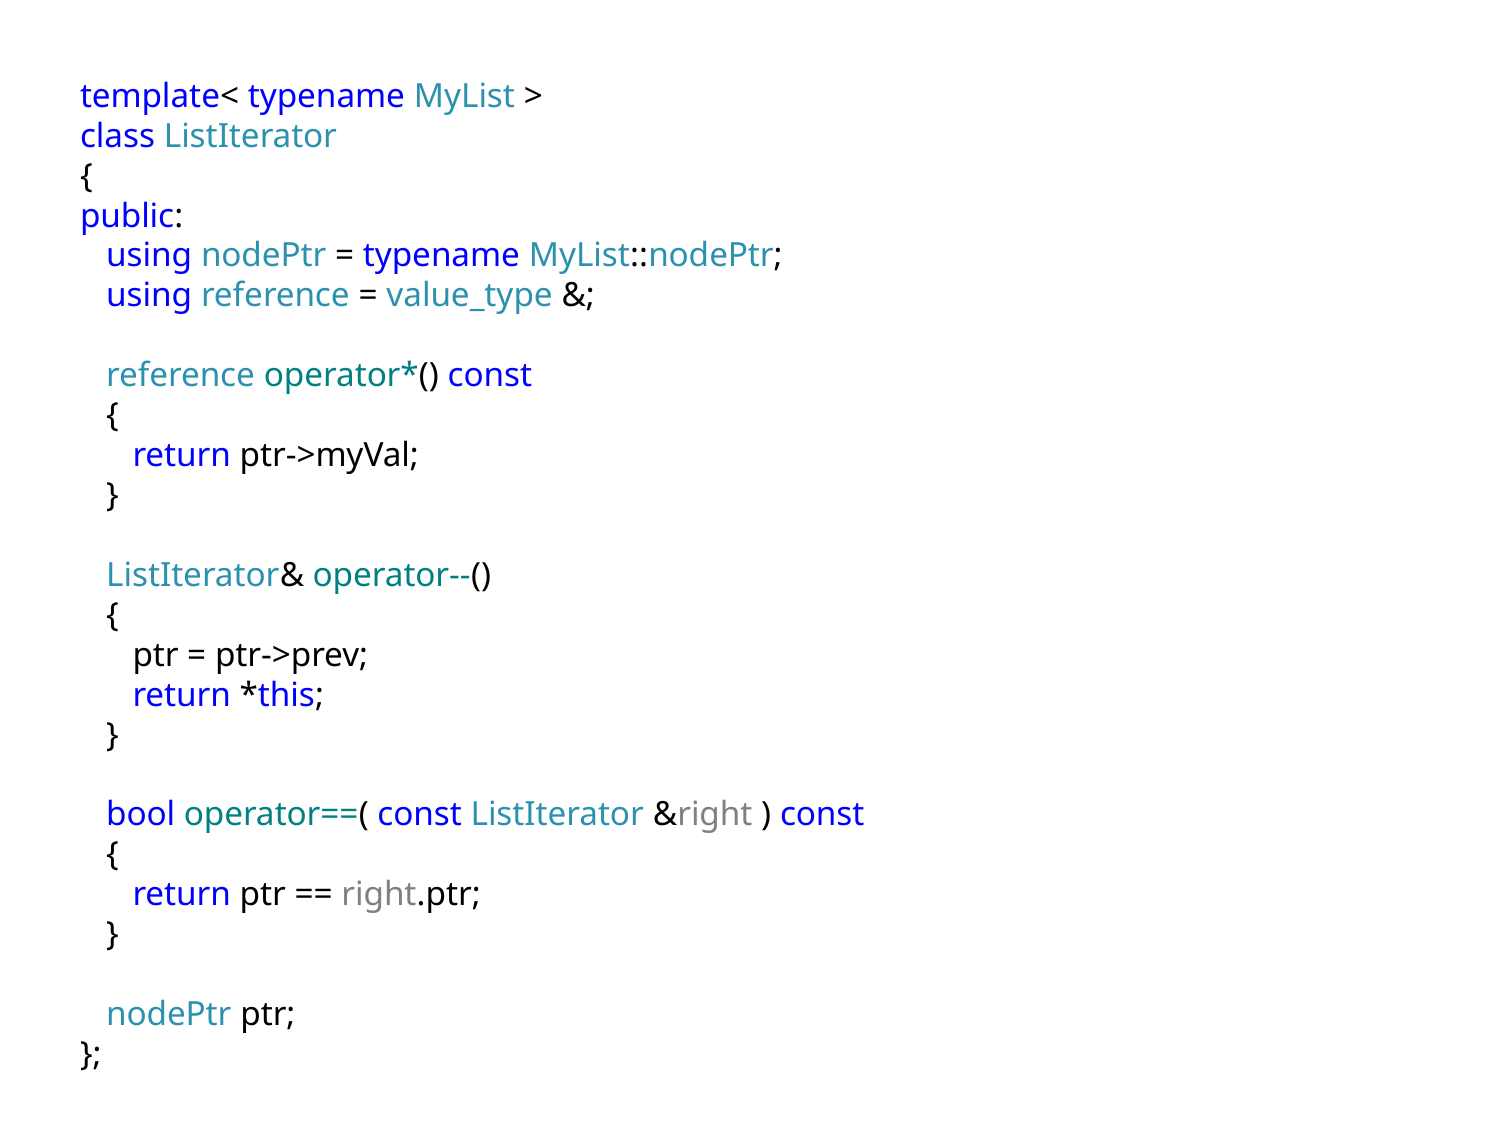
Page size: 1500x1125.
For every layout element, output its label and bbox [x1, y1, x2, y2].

list [64, 66, 1435, 1083]
